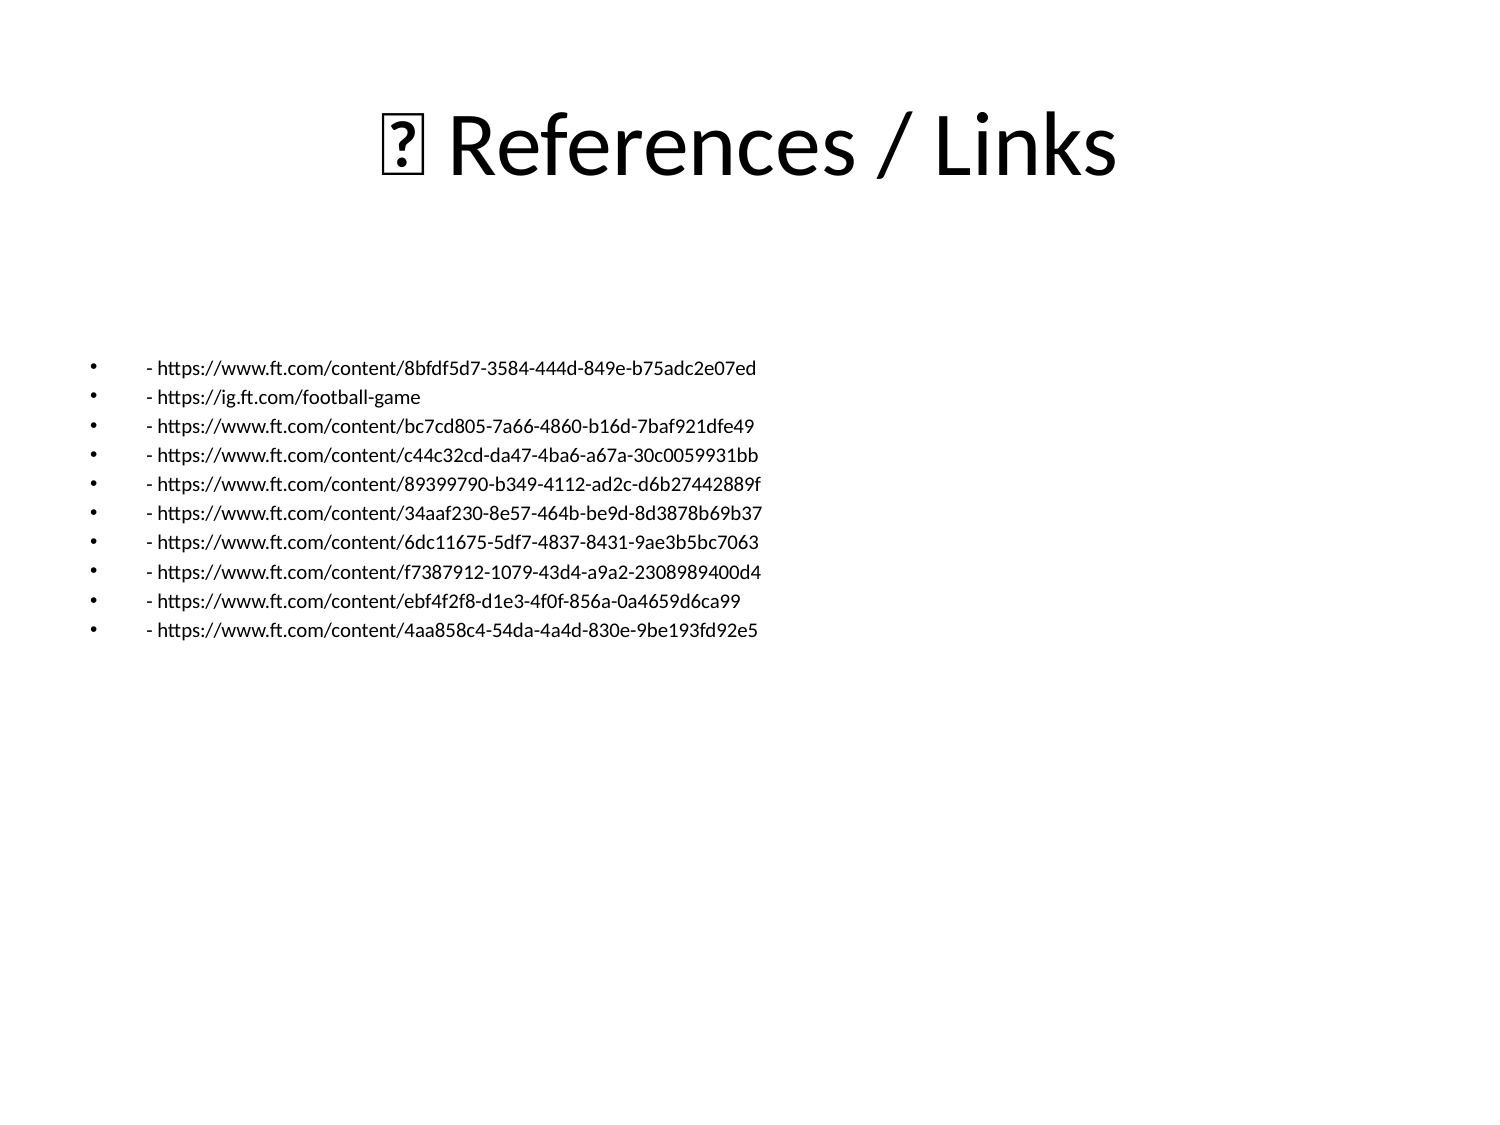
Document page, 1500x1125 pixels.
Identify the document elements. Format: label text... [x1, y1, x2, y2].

list - https://www.ft.com/content/8bfdf5d7-3584-444d-849e-b75adc2e07ed - https://ig.ft.com/football-game - https://www.ft.com/content/bc7cd805-7a66-4860-b16d-7baf921dfe49 - https://www.ft.com/content/c44c32cd-da47-4ba6-a67a-30c0059931bb - https://www.ft.com/content/89399790-b349-4112-ad2c-d6b27442889f - https://www.ft.com/content/34aaf230-8e57-464b-be9d-8d3878b69b37 - https://www.ft.com/content/6dc11675-5df7-4837-8431-9ae3b5bc7063 - https://www.ft.com/content/f7387912-1079-43d4-a9a2-2308989400d4 - https://www.ft.com/content/ebf4f2f8-d1e3-4f0f-856a-0a4659d6ca99 - https://www.ft.com/content/4aa858c4-54da-4a4d-830e-9be193fd92e5 [75, 262, 1425, 1005]
title 🔗 References / Links [75, 45, 1425, 233]
